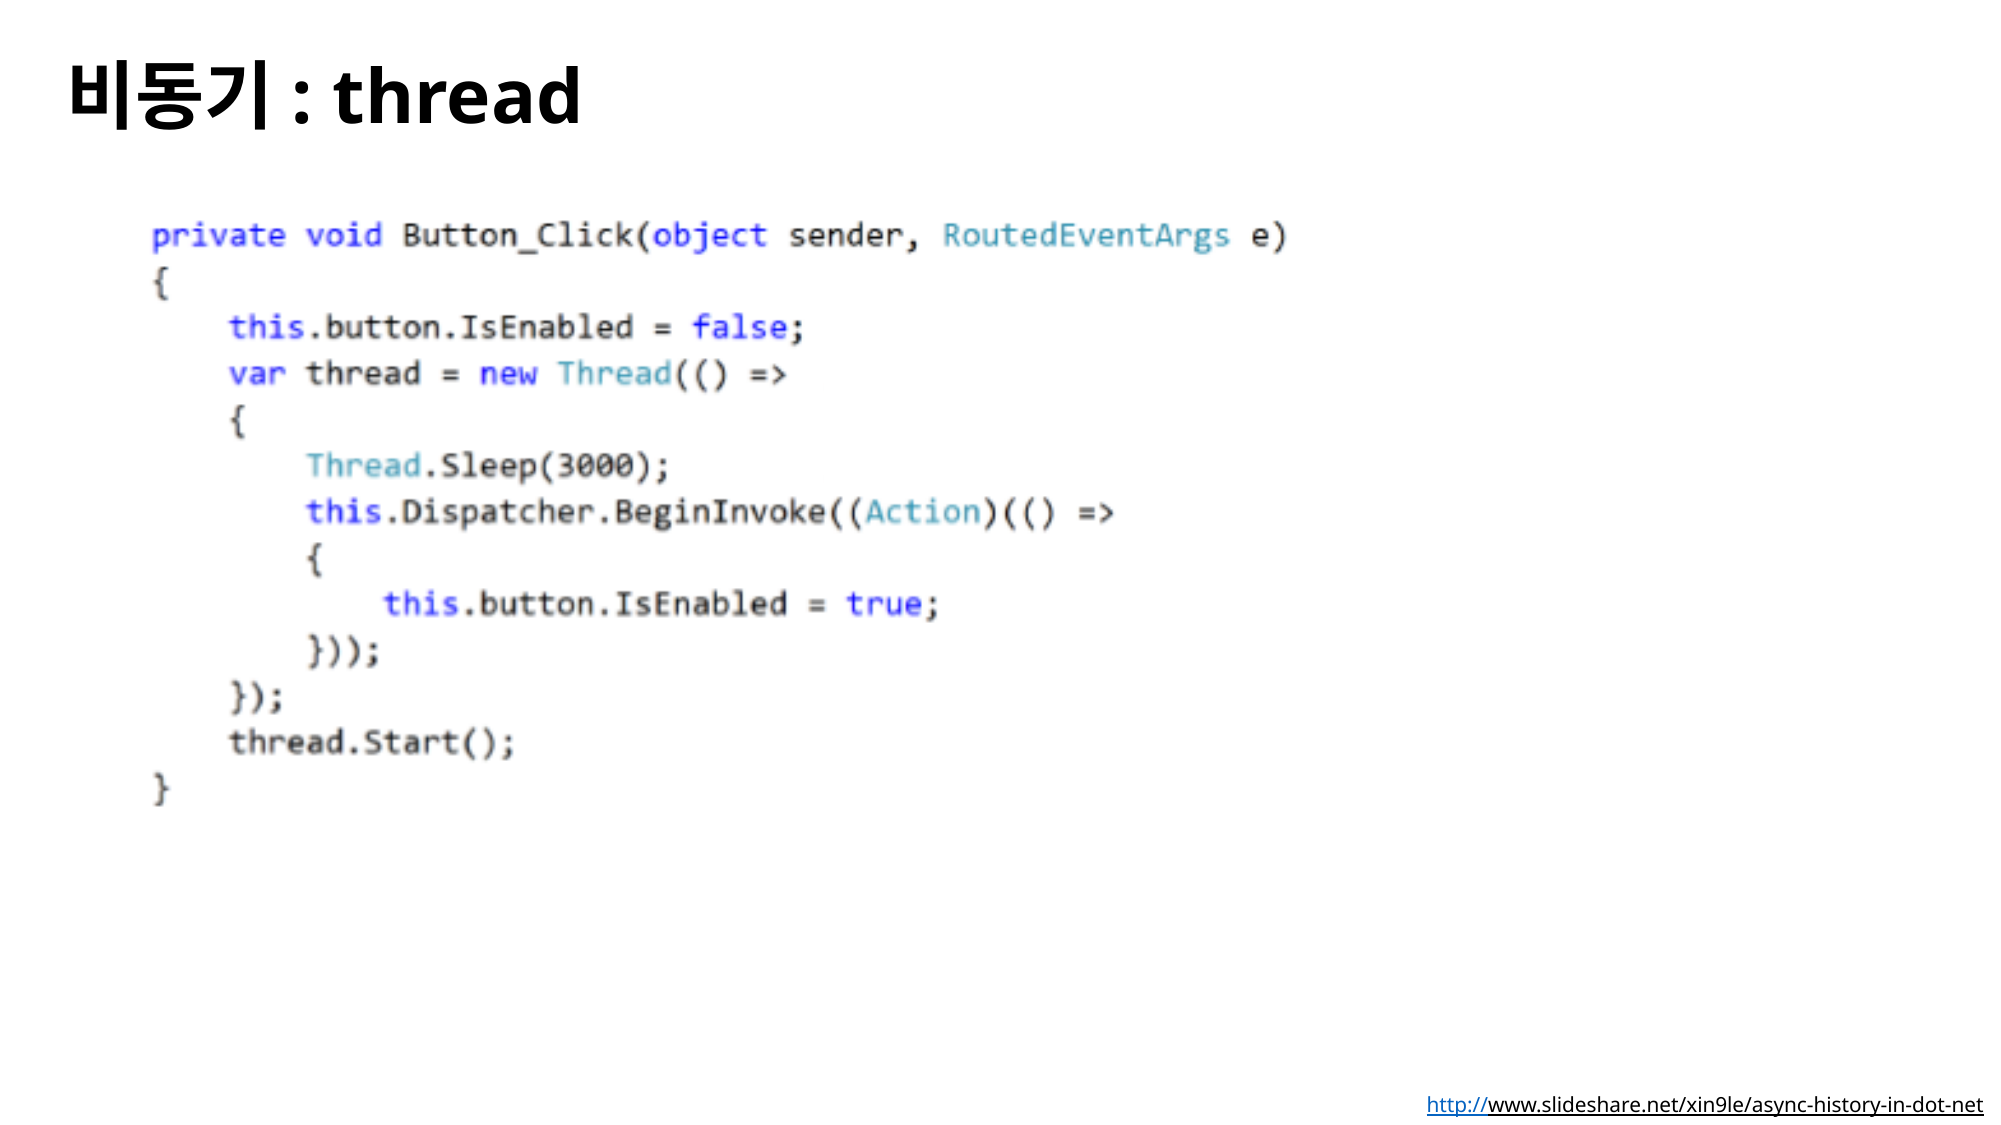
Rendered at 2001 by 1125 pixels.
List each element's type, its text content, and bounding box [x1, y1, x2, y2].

text_box http://www.slideshare.net/xin9le/async-history-in-dot-net [1411, 1084, 2000, 1125]
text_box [141, 209, 1874, 840]
text_box 비동기: thread [51, 41, 925, 147]
